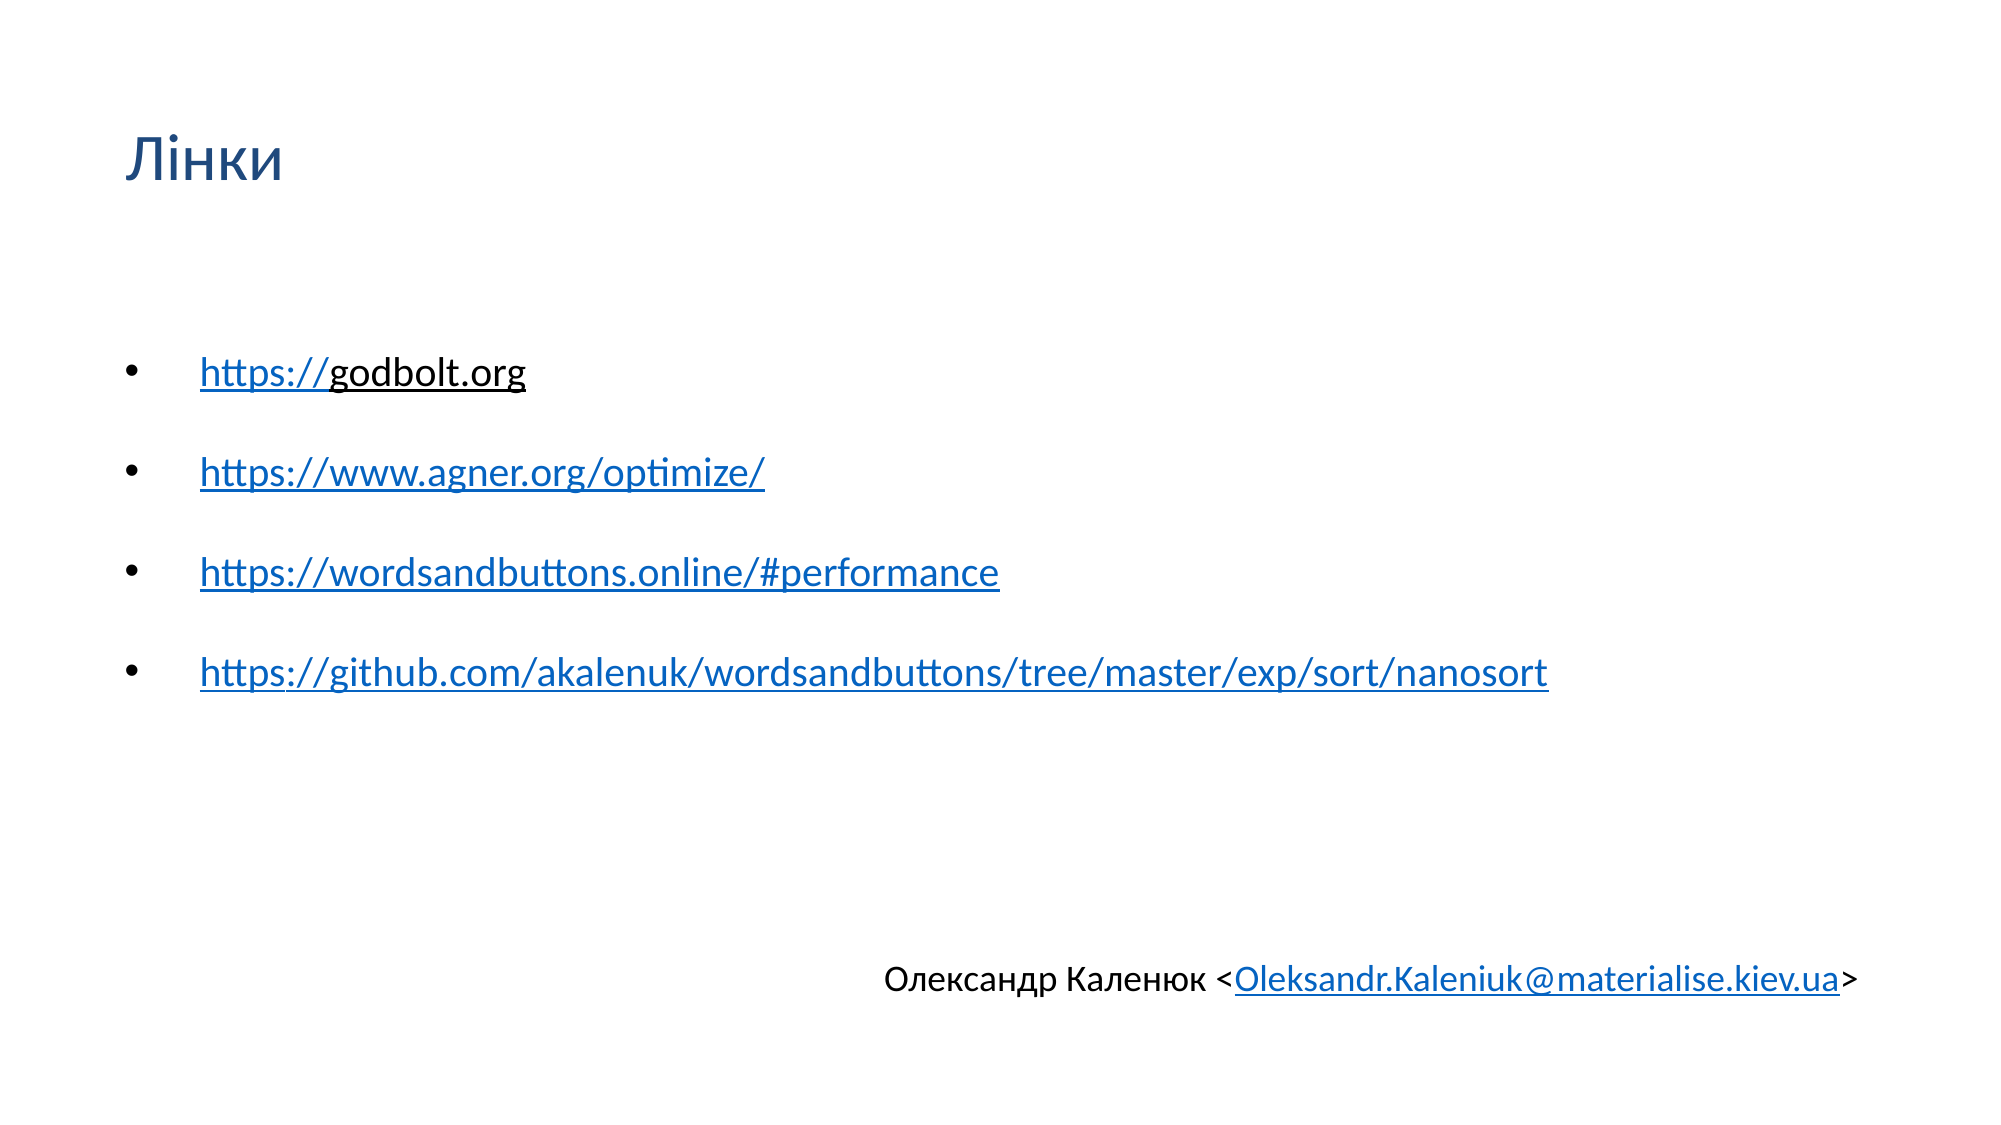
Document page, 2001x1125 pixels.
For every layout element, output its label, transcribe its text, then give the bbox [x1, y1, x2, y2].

text_box https://godbolt.org https://www.agner.org/optimize/ https://wordsandbuttons.online/#performance https://github.com/akalenuk/wordsandbuttons/tree/master/exp/sort/nanosort [109, 287, 1811, 803]
text_box Олександр Каленюк <Oleksandr.Kaleniuk@materialise.kiev.ua> [869, 946, 1889, 1007]
text_box Лінки [110, 106, 300, 201]
